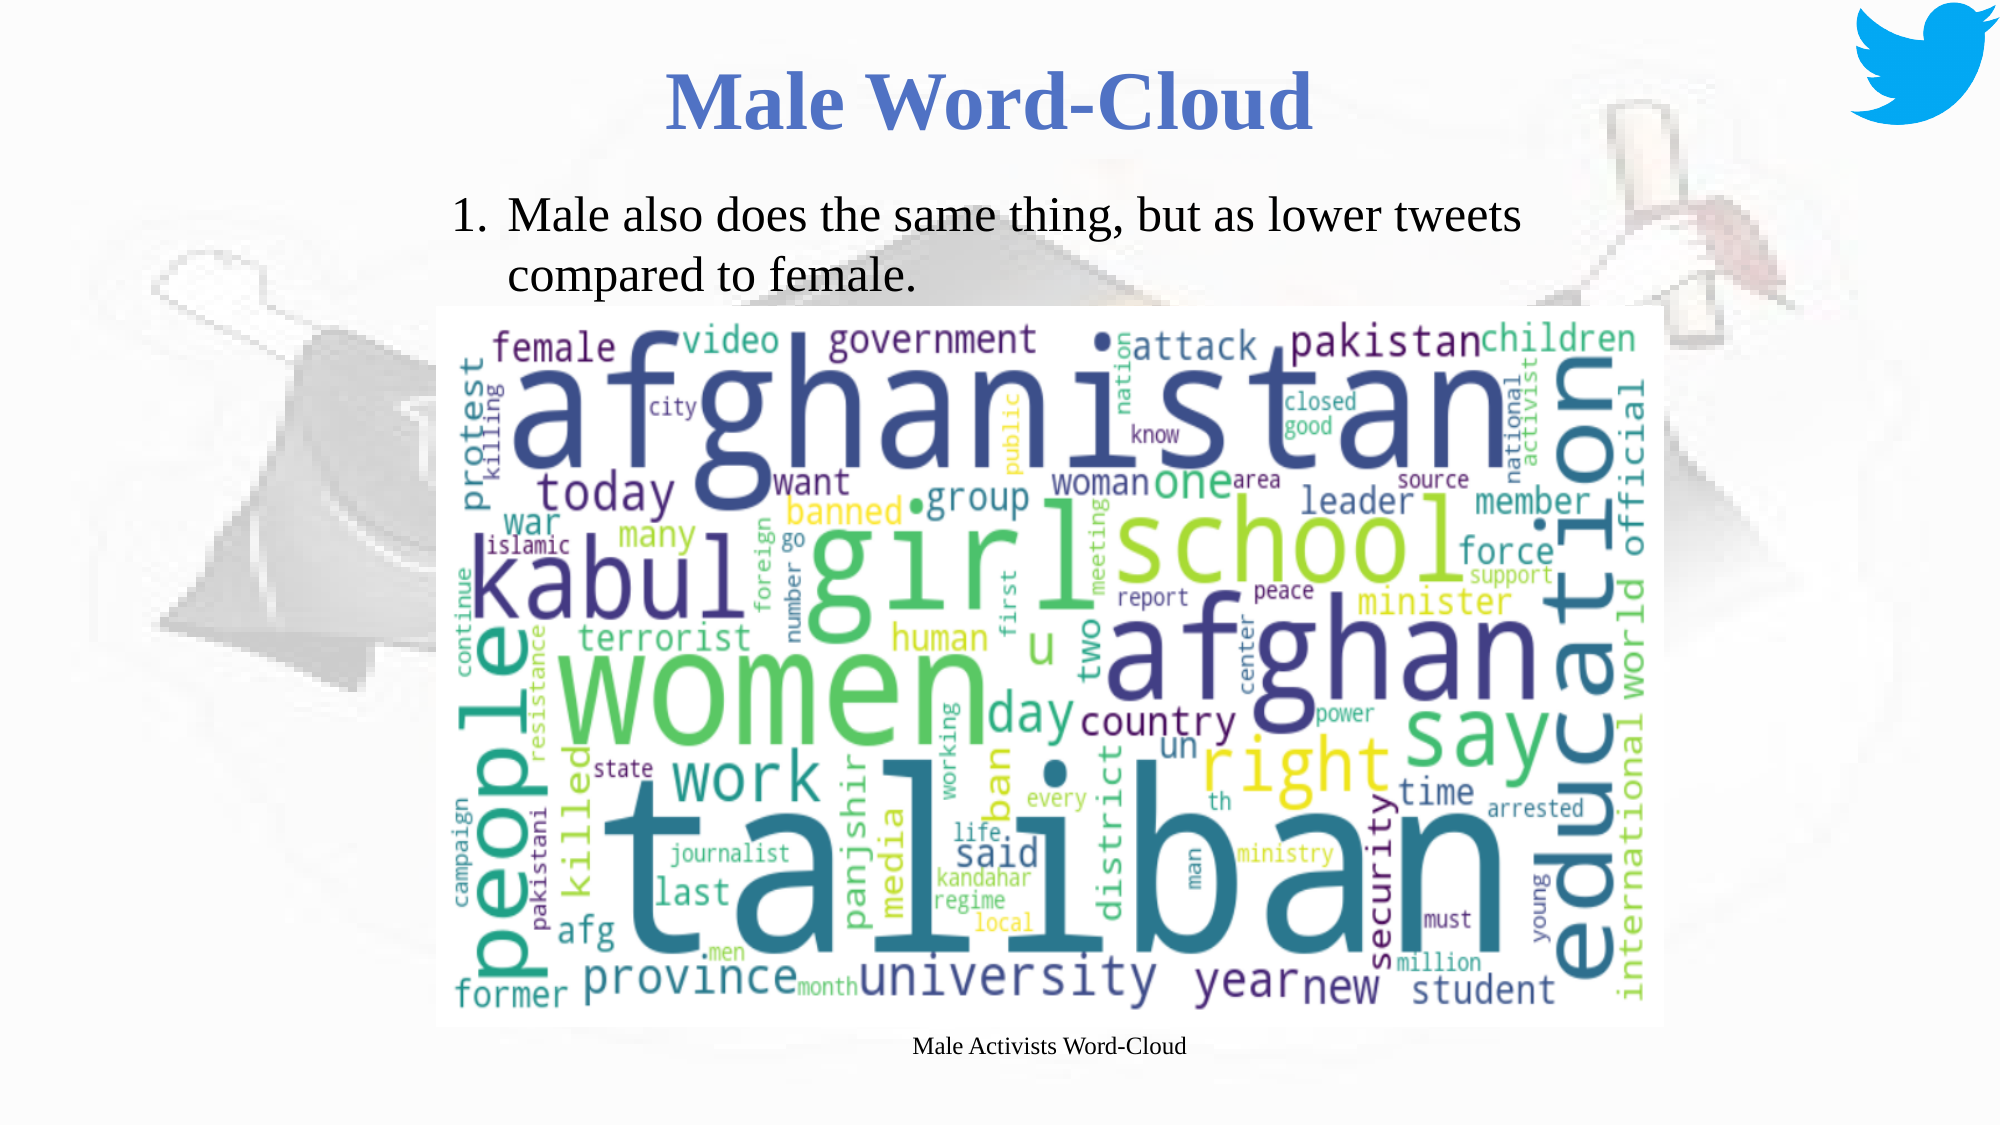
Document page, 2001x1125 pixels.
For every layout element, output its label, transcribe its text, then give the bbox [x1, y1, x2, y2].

text_box Male Word-Cloud [134, 38, 1866, 154]
text_box Male Activists Word-Cloud [549, 1027, 1550, 1067]
text_box Male also does the same thing, but as lower tweets compared to female. [436, 174, 1615, 306]
picture [1849, 0, 2000, 139]
picture [436, 306, 1664, 1027]
